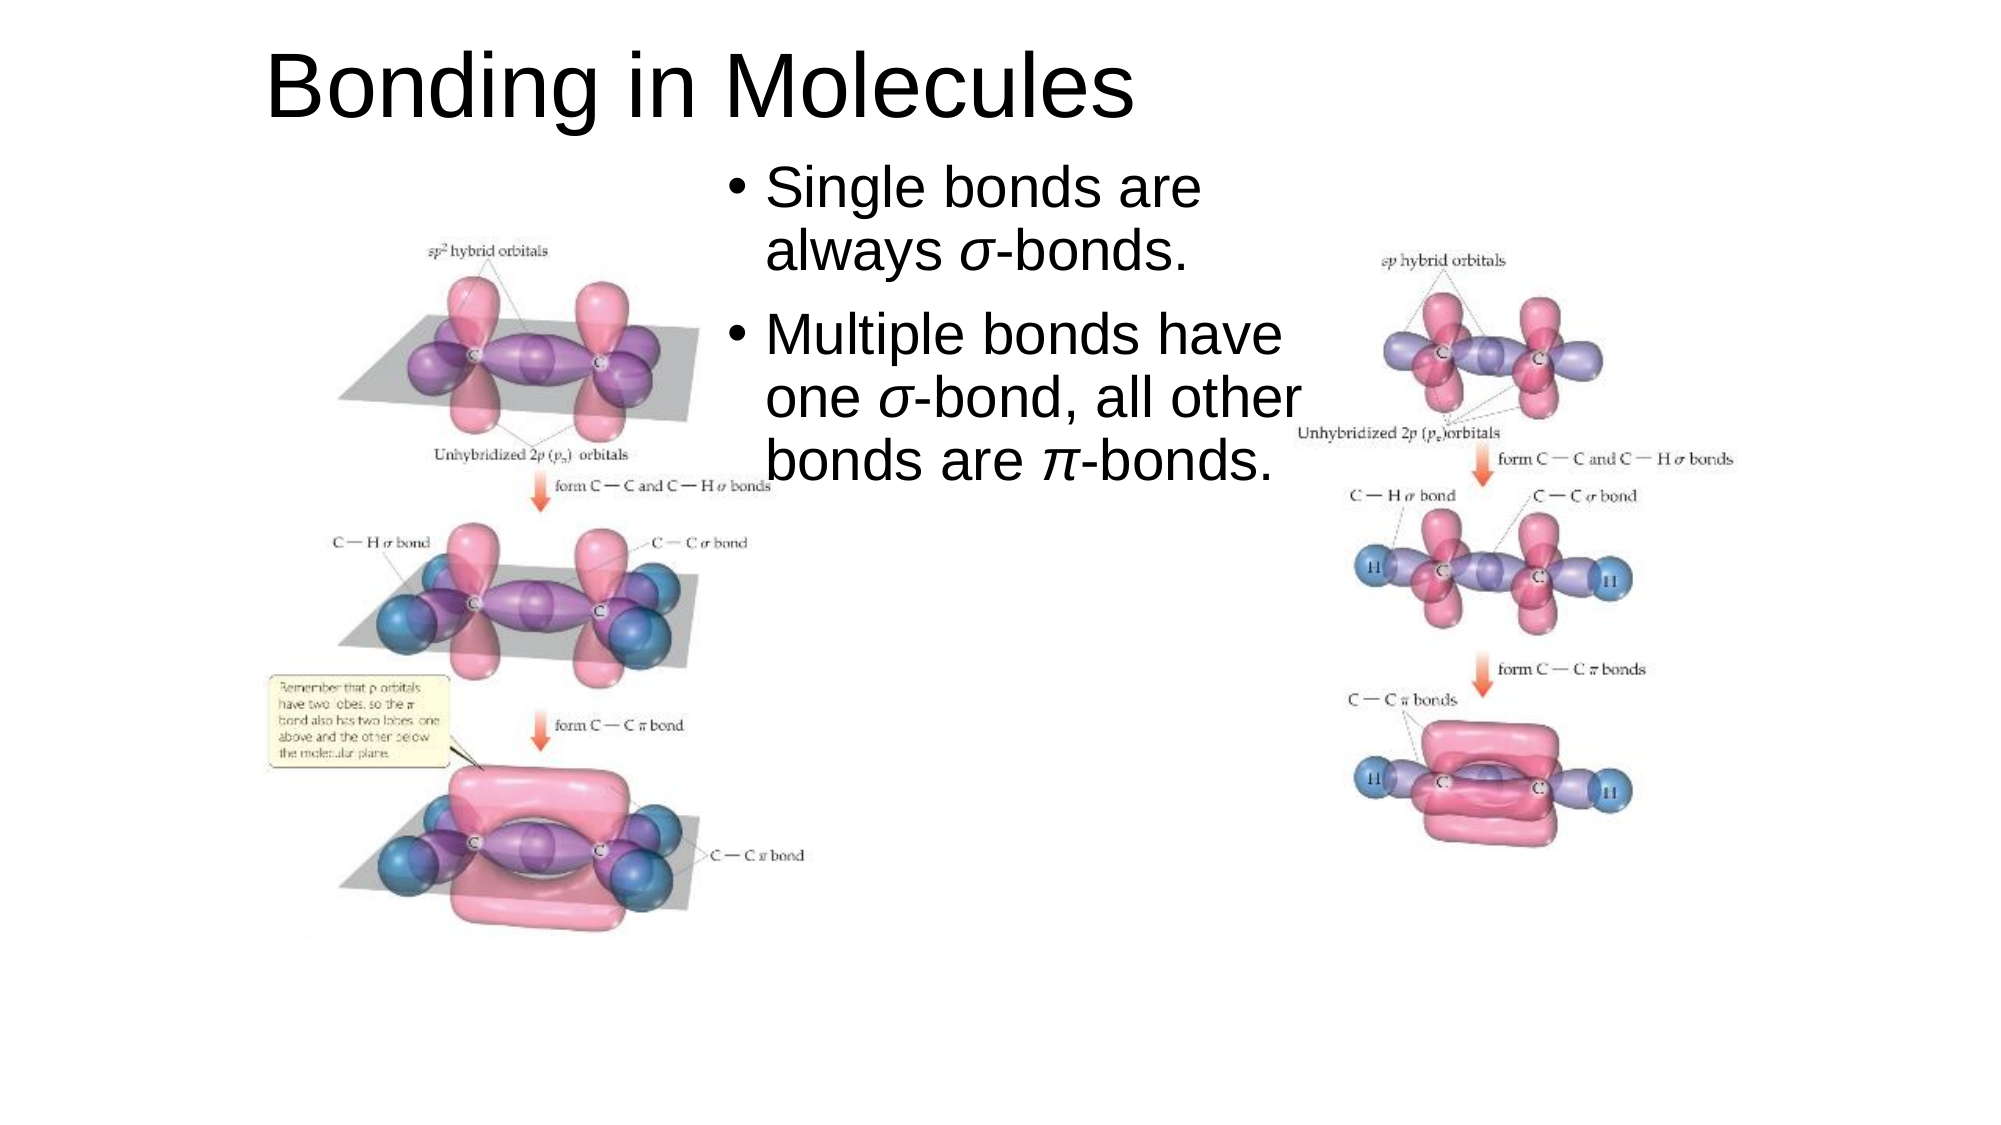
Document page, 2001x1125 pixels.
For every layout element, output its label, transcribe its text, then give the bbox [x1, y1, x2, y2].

picture [262, 236, 813, 938]
picture [1293, 249, 1738, 850]
title Bonding in Molecules [249, 0, 1750, 200]
list Single bonds are always σ-bonds. Multiple bonds have one σ-bond, all other bonds are π-bonds. [712, 149, 1325, 726]
